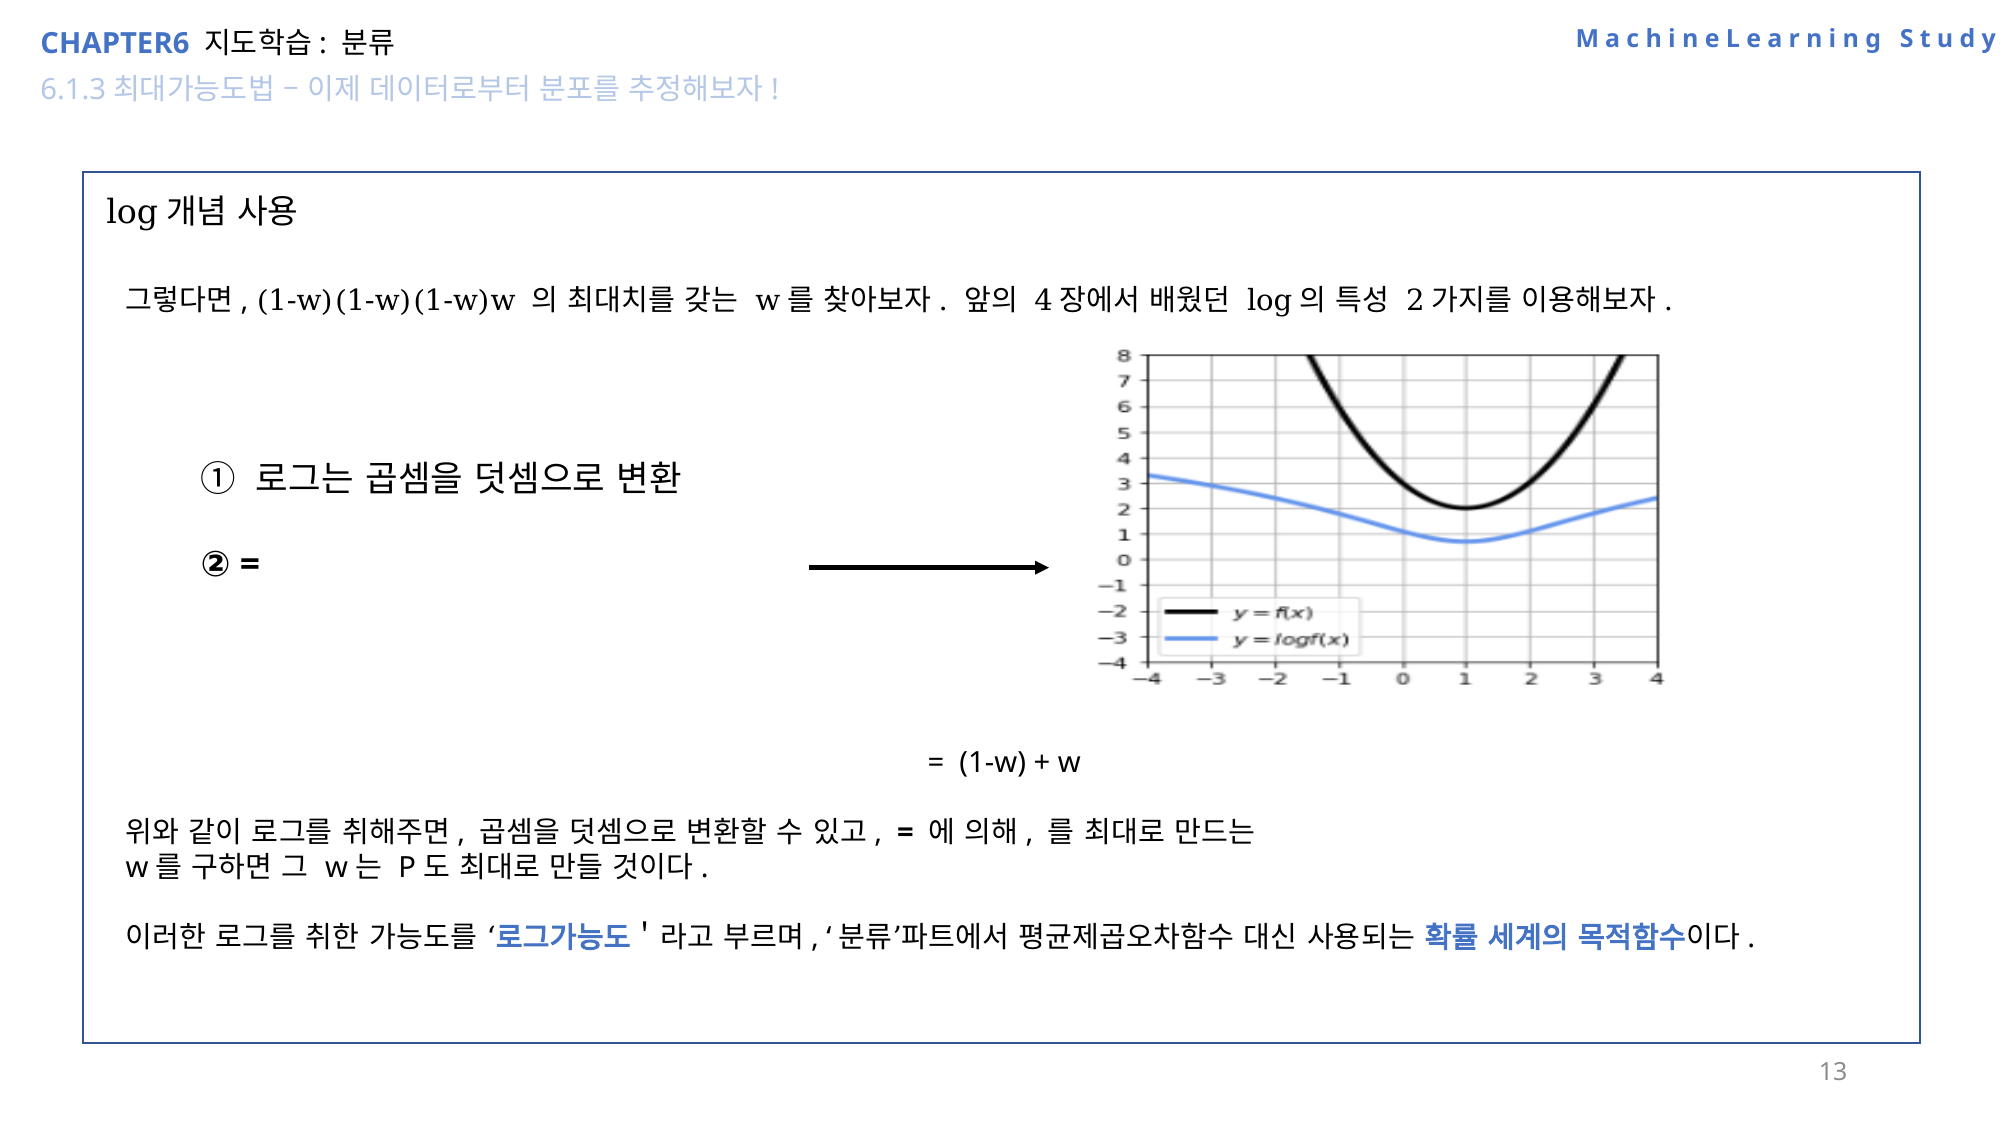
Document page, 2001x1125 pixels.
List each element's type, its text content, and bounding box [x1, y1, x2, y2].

text_box 6.1.3최대가능도법 – 이제 데이터로부터 분포를 추정해보자! [25, 63, 1970, 113]
text_box CHAPTER6 지도학습: 분류 [25, 17, 1865, 63]
slide_number 13 [1412, 1044, 1863, 1103]
text_box log개념 사용 [91, 182, 1872, 238]
text_box [82, 171, 1921, 1044]
text_box MachineLearning Study [1560, 0, 2000, 60]
picture [1048, 339, 1813, 700]
